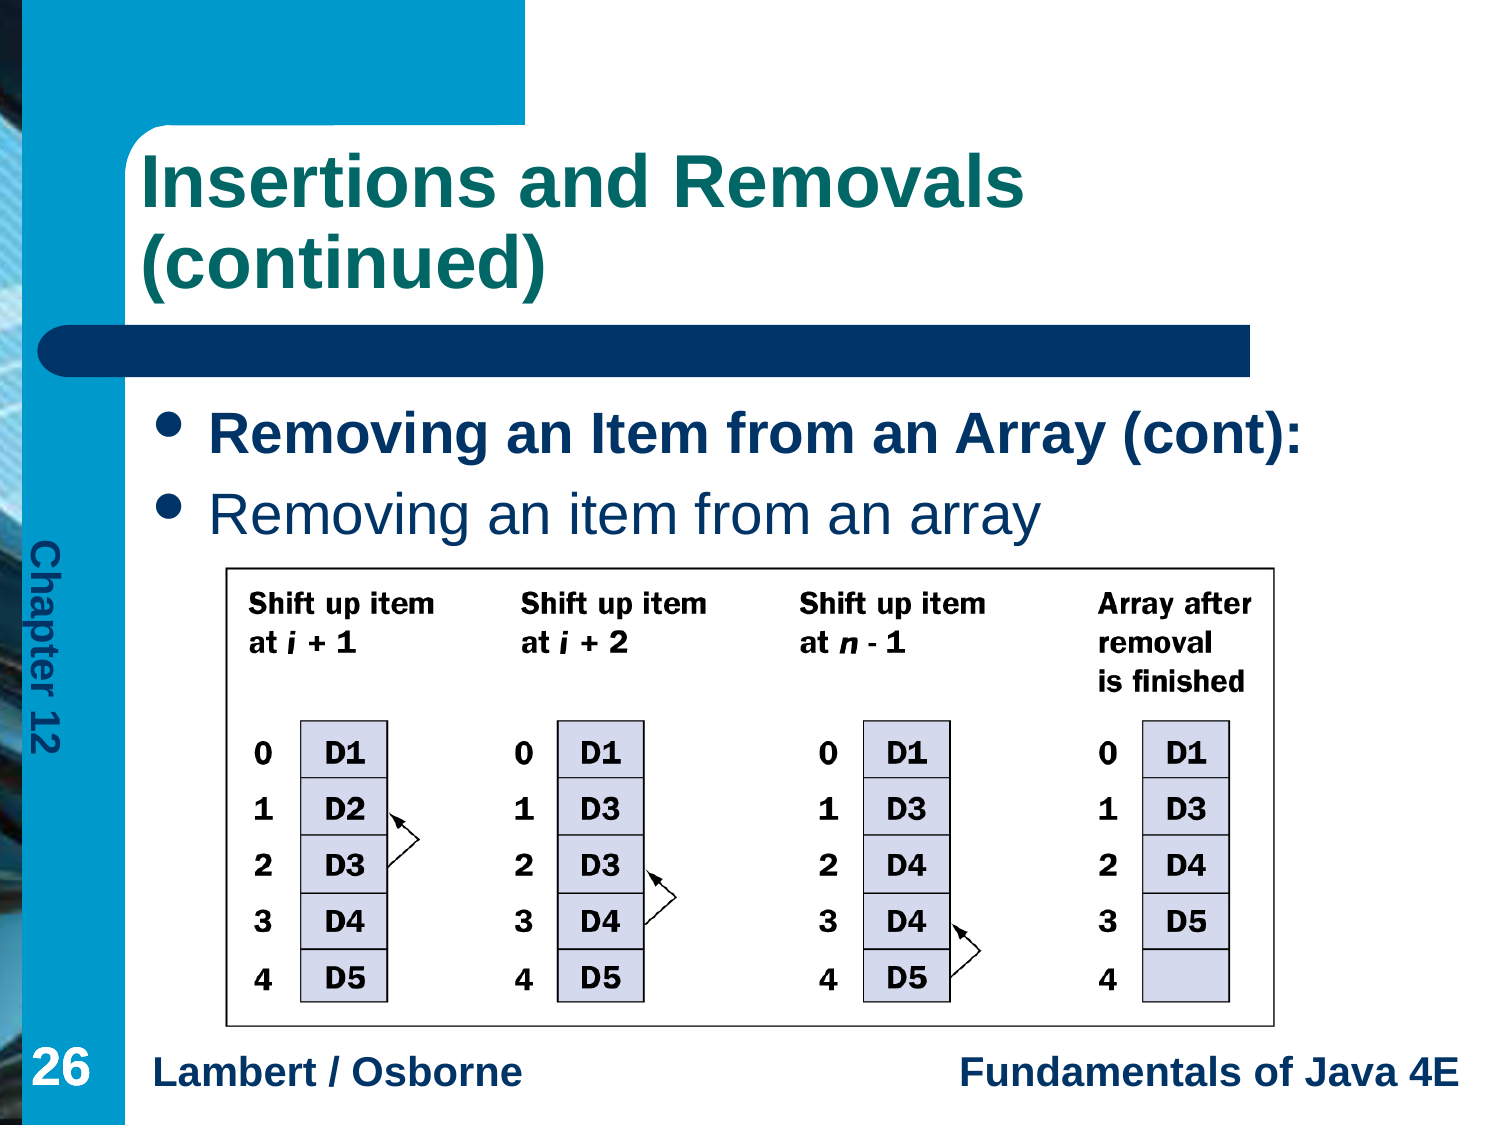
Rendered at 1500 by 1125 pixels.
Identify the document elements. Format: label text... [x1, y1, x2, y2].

list Removing an Item from an Array (cont): Removing an item from an array [137, 387, 1413, 999]
picture [224, 566, 1276, 1027]
picture [0, 0, 22, 1125]
text_box 26 [13, 1023, 111, 1105]
title Insertions and Removals (continued) [124, 124, 1426, 313]
